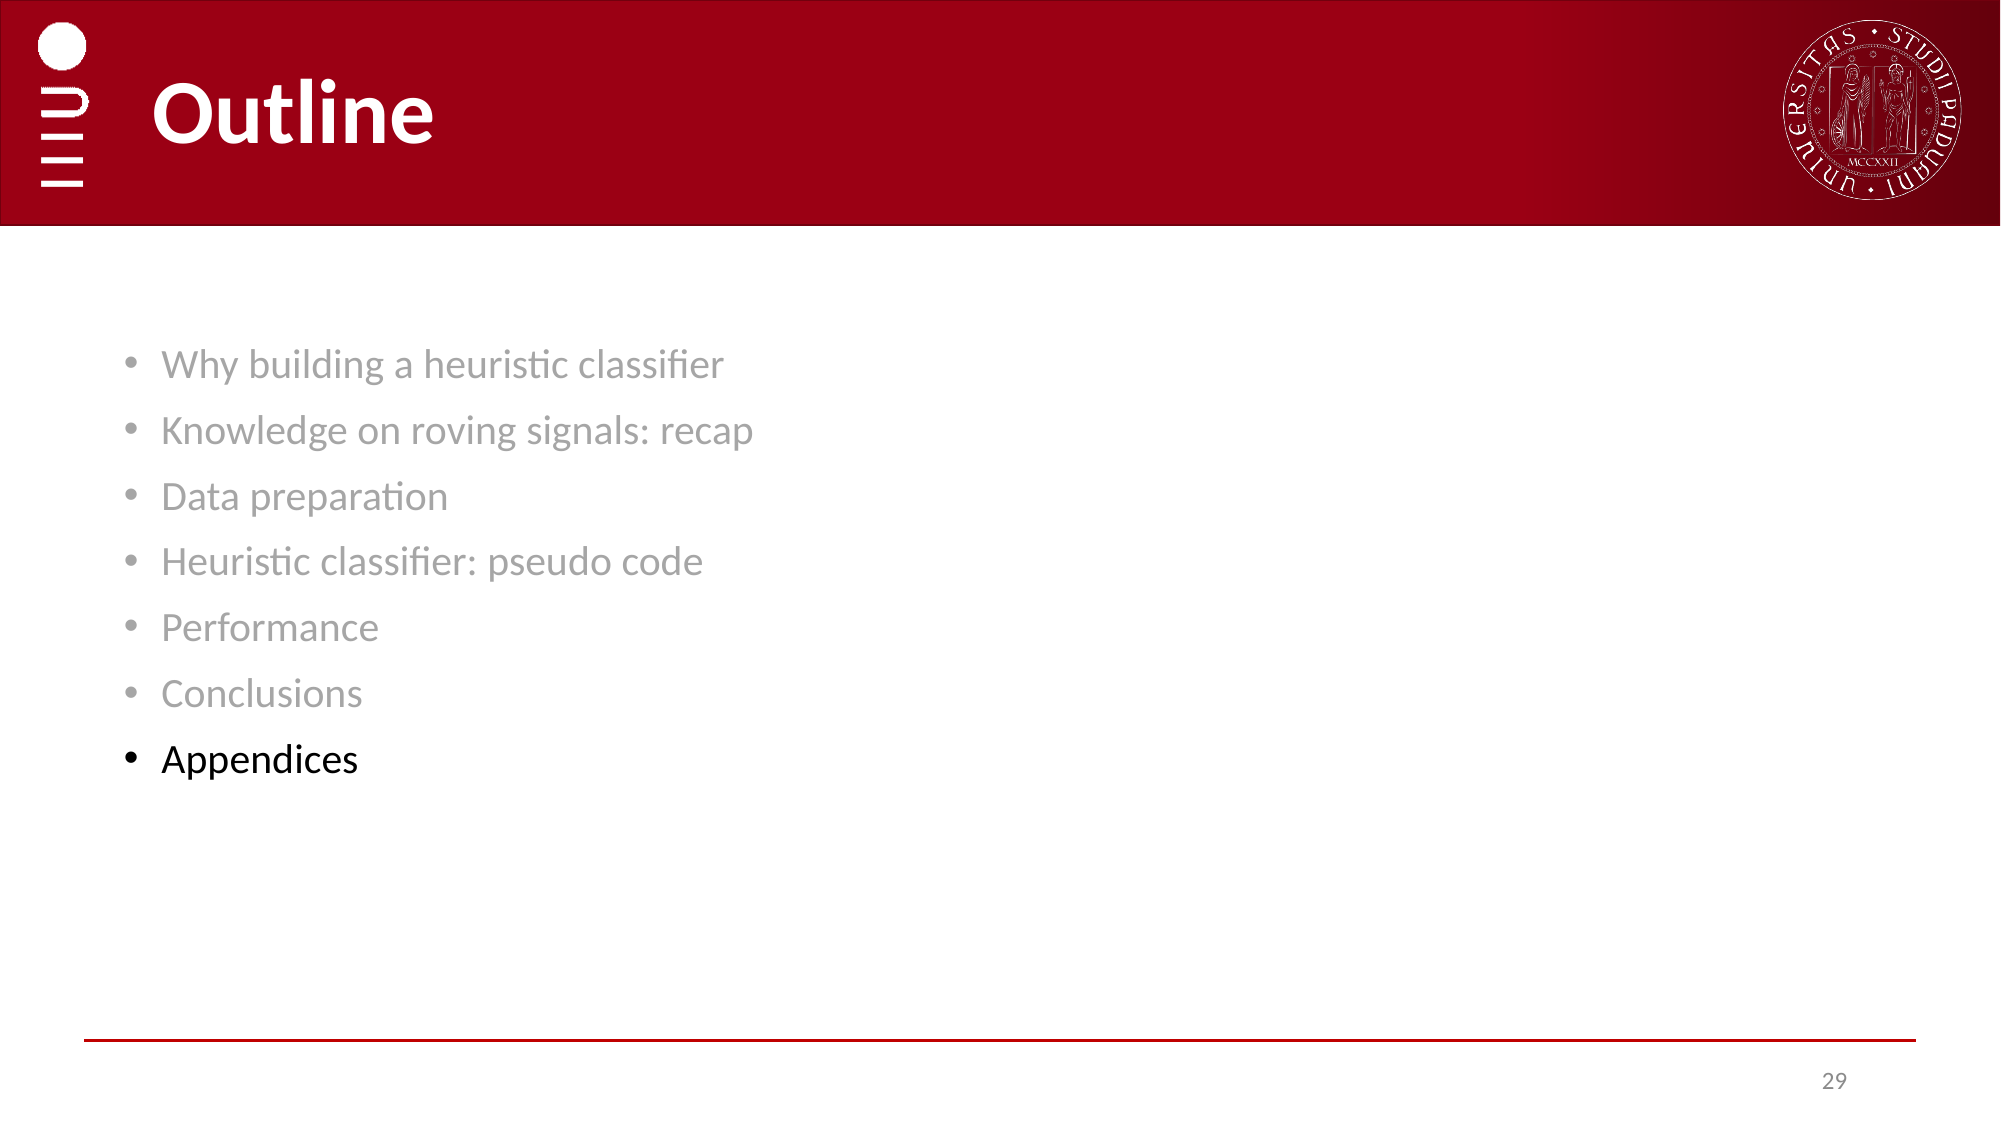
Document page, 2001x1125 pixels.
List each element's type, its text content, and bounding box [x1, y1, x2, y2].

title Outline [137, 34, 1610, 194]
list Why building a heuristic classifier Knowledge on roving signals: recap Data preparation Heuristic classifier: pseudo code Performance Conclusions Appendices [109, 334, 1766, 764]
slide_number 29 [1412, 1049, 1863, 1110]
picture [1783, 20, 1963, 200]
